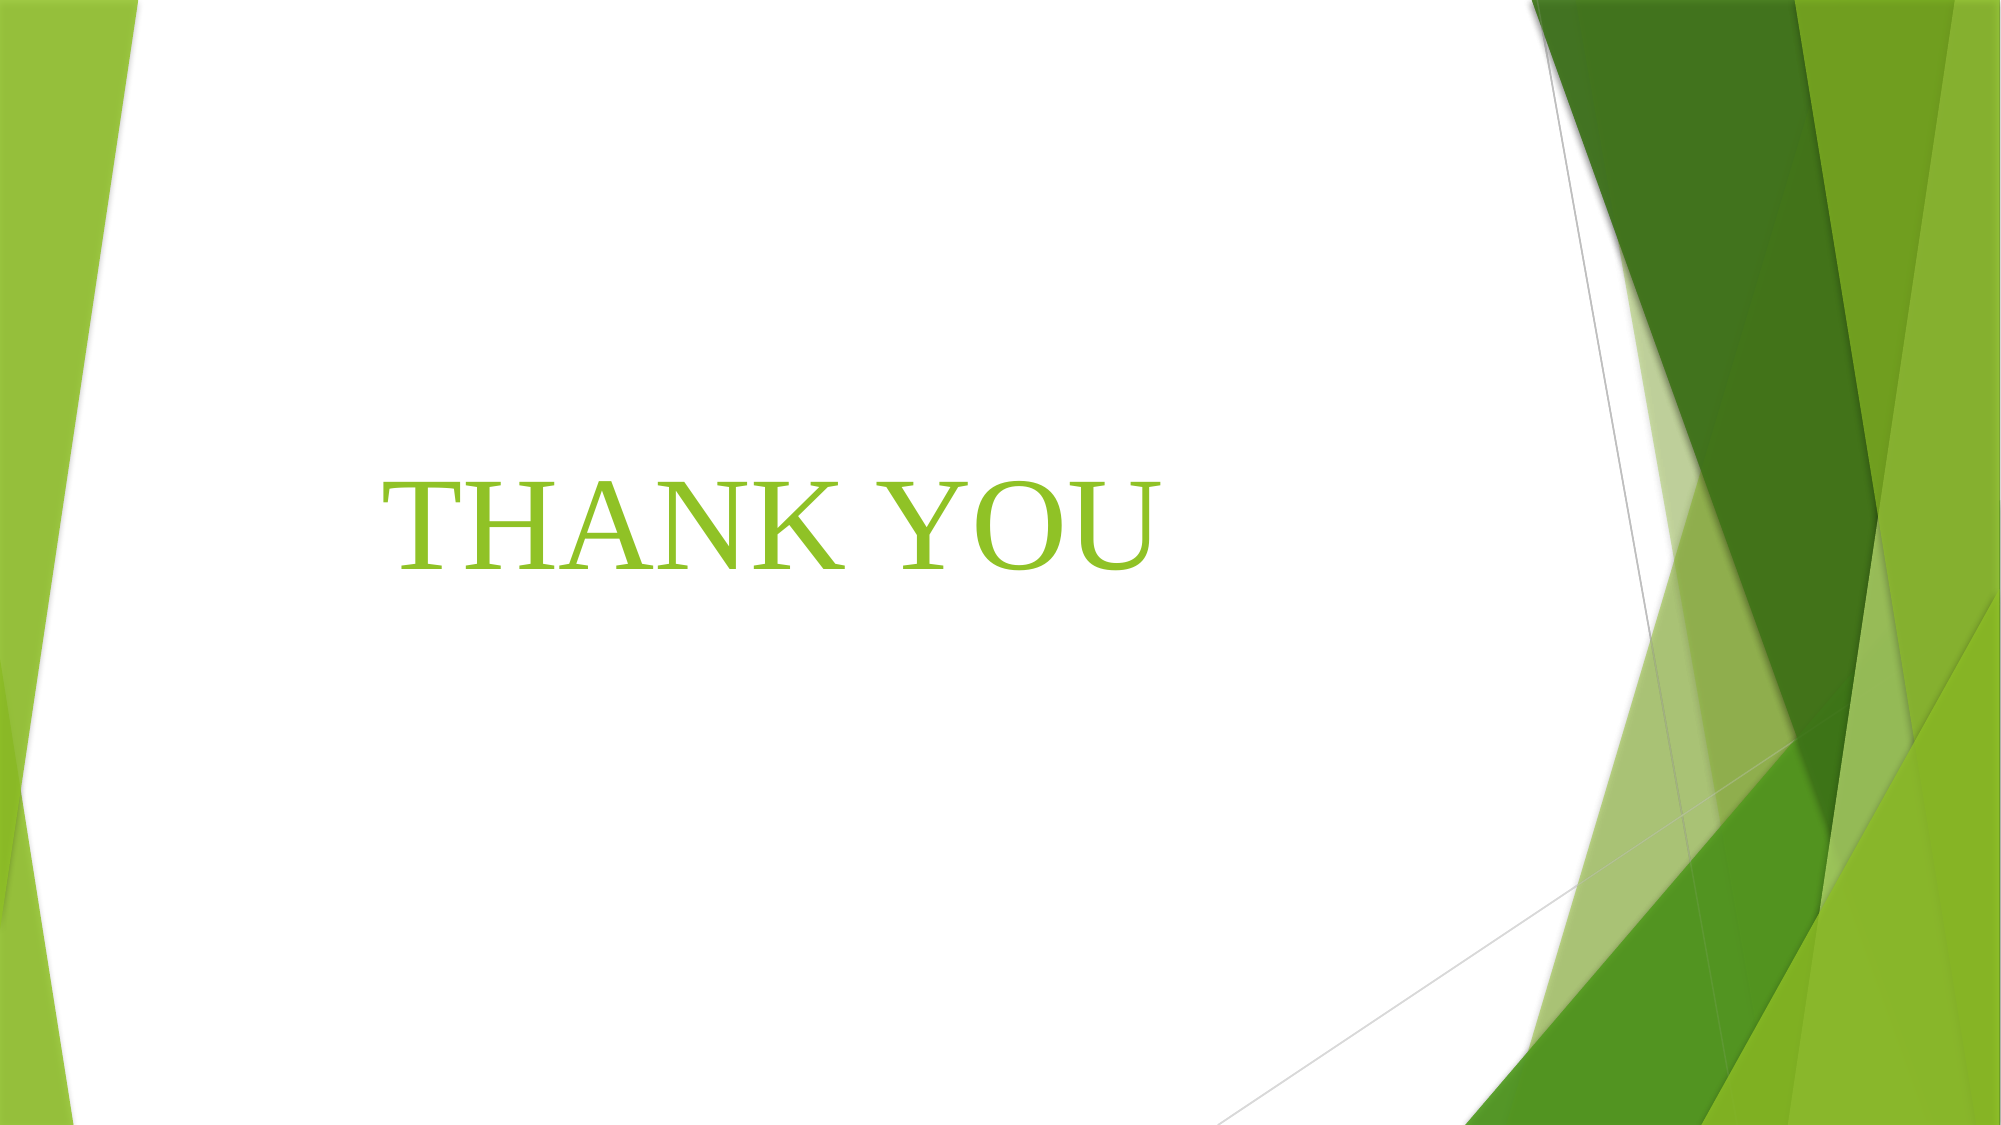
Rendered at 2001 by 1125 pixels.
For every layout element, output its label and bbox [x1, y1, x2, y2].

text_box [0, 0, 2000, 1125]
